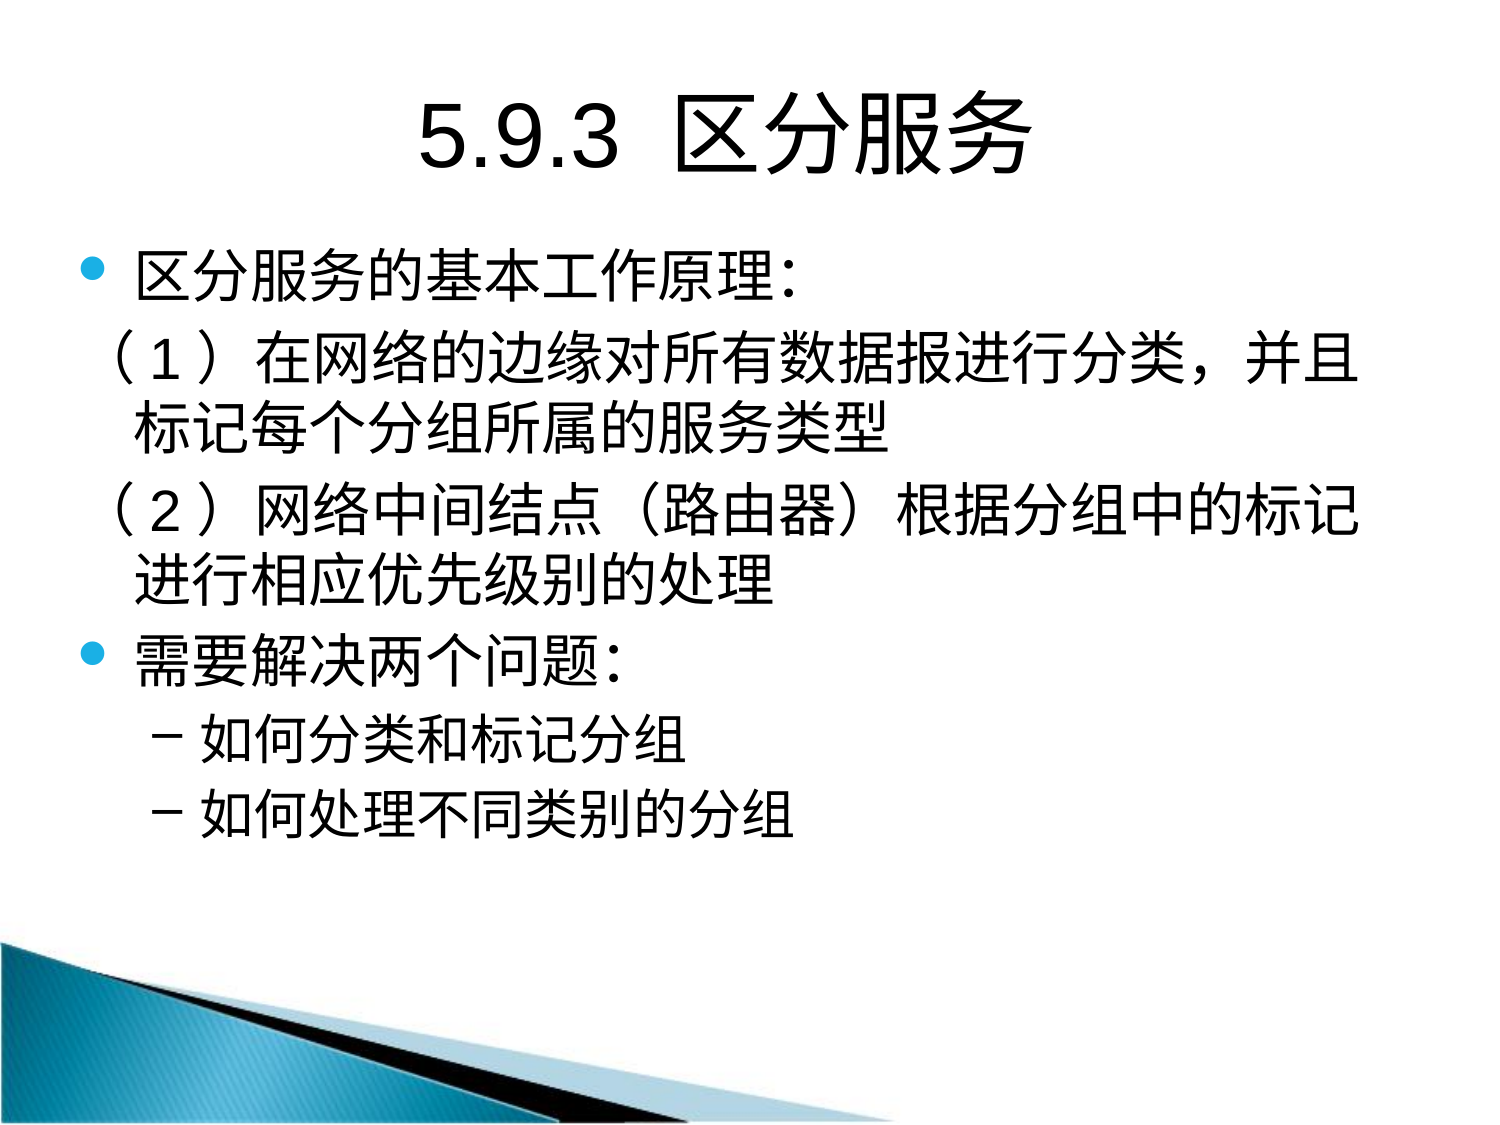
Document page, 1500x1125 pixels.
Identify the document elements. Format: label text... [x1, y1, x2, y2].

list 区分服务的基本工作原理： （1）在网络的边缘对所有数据报进行分类，并且标记每个分组所属的服务类型 （2）网络中间结点（路由器）根据分组中的标记进行相应优先级别的处理 需要解决两个问题： 如何分类和标记分组 如何处理不同类别的分组 [62, 231, 1413, 998]
picture [0, 823, 914, 1125]
title 5.9.3 区分服务 [62, 37, 1413, 226]
